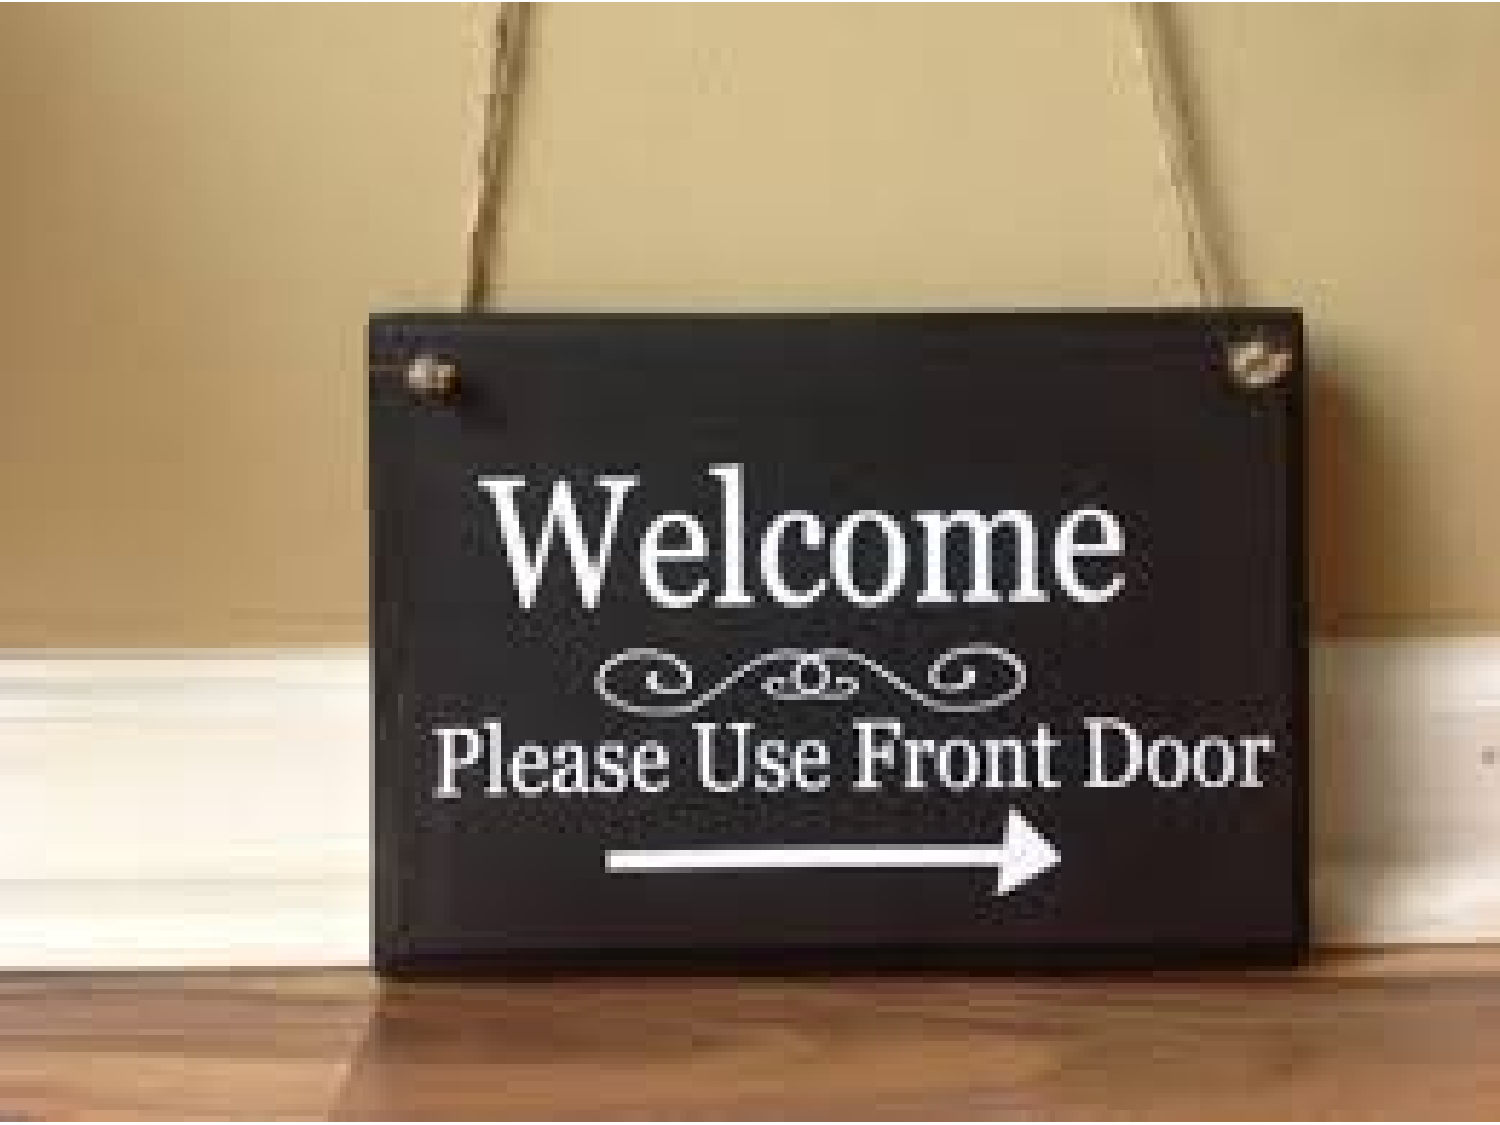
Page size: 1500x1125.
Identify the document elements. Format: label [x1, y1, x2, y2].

list [0, 2, 1500, 1123]
